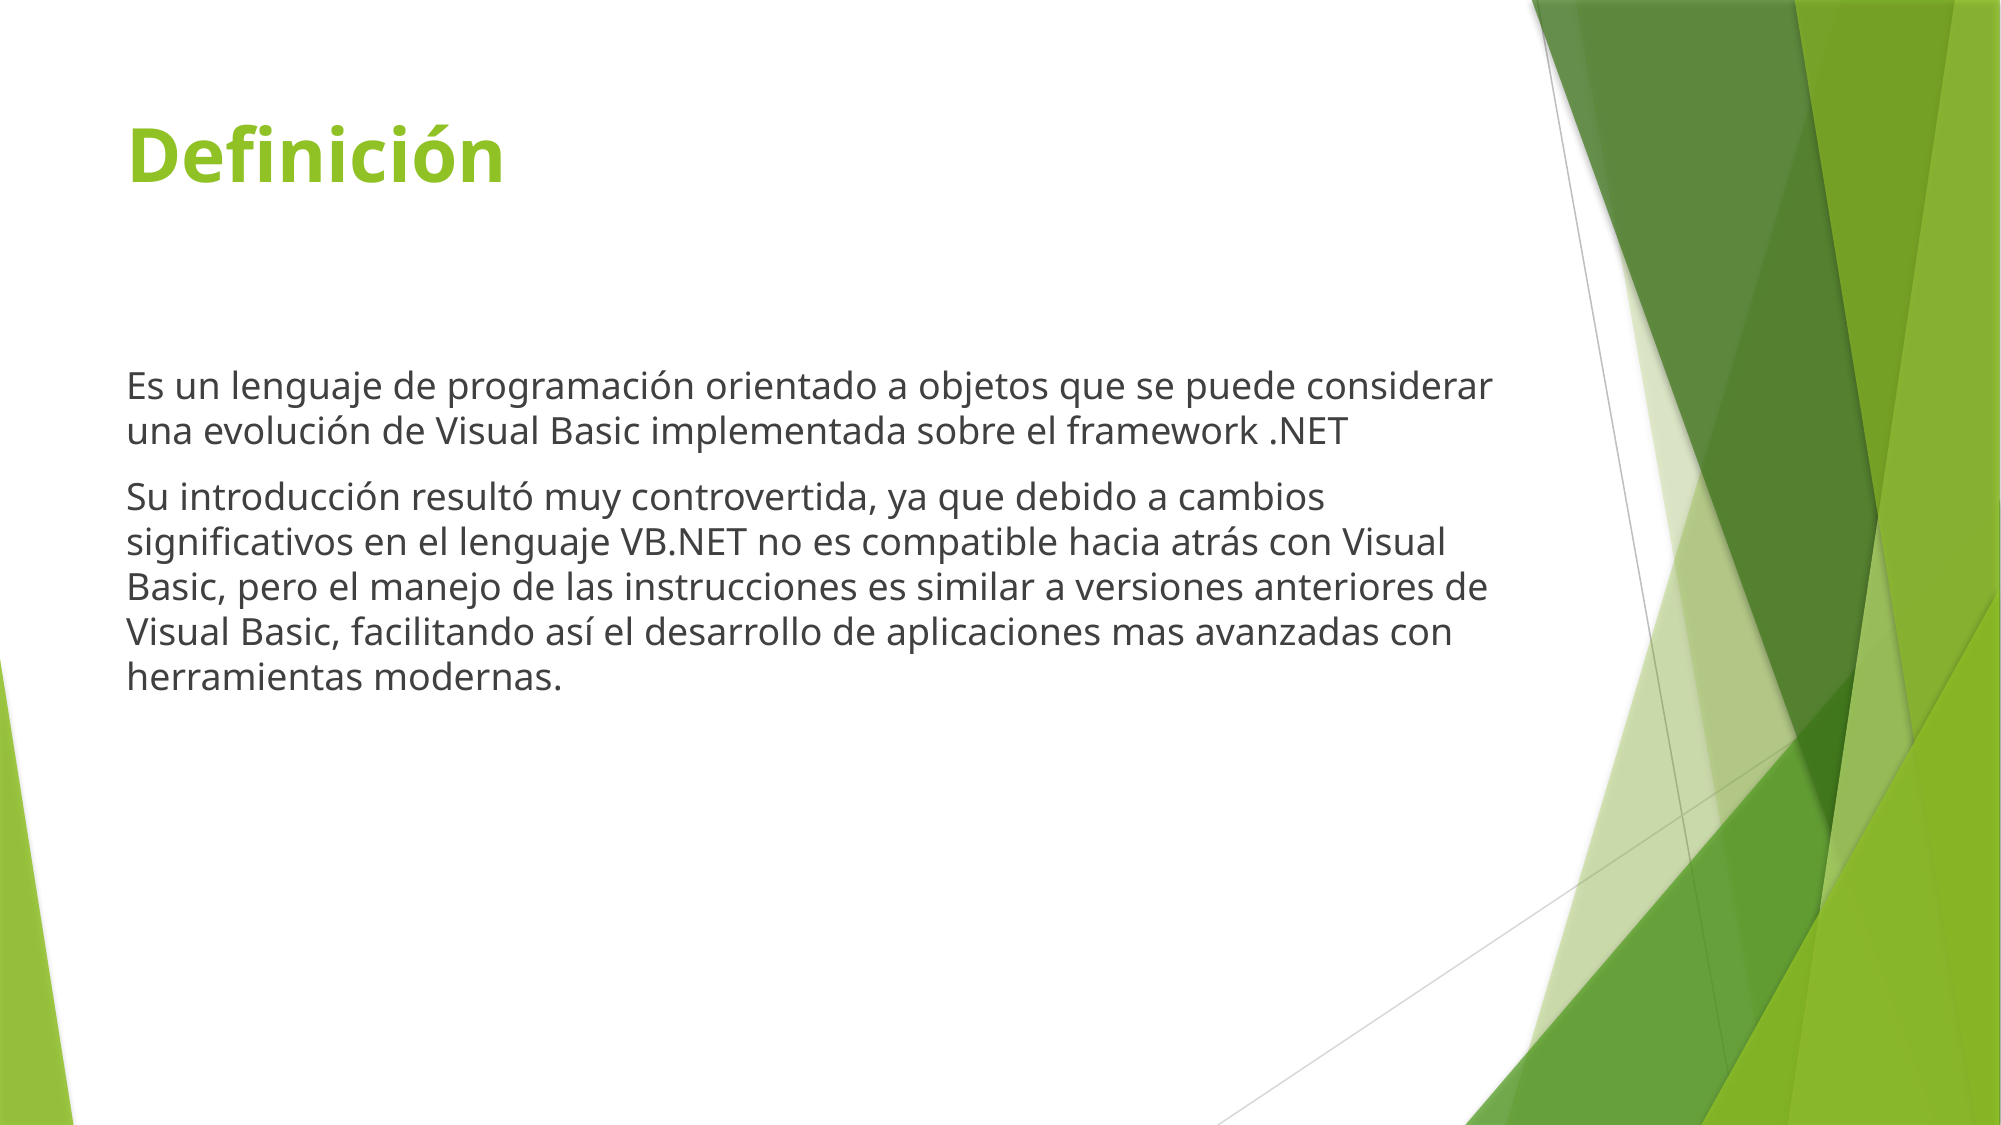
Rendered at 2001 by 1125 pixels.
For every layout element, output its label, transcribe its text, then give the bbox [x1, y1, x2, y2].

title Definición [111, 99, 1522, 317]
list Es un lenguaje de programación orientado a objetos que se puede considerar una evolución de Visual Basic implementada sobre el framework .NET Su introducción resultó muy controvertida, ya que debido a cambios significativos en el lenguaje VB.NET no es compatible hacia atrás con Visual Basic, pero el manejo de las instrucciones es similar a versiones anteriores de Visual Basic, facilitando así el desarrollo de aplicaciones mas avanzadas con herramientas modernas. [111, 354, 1522, 992]
